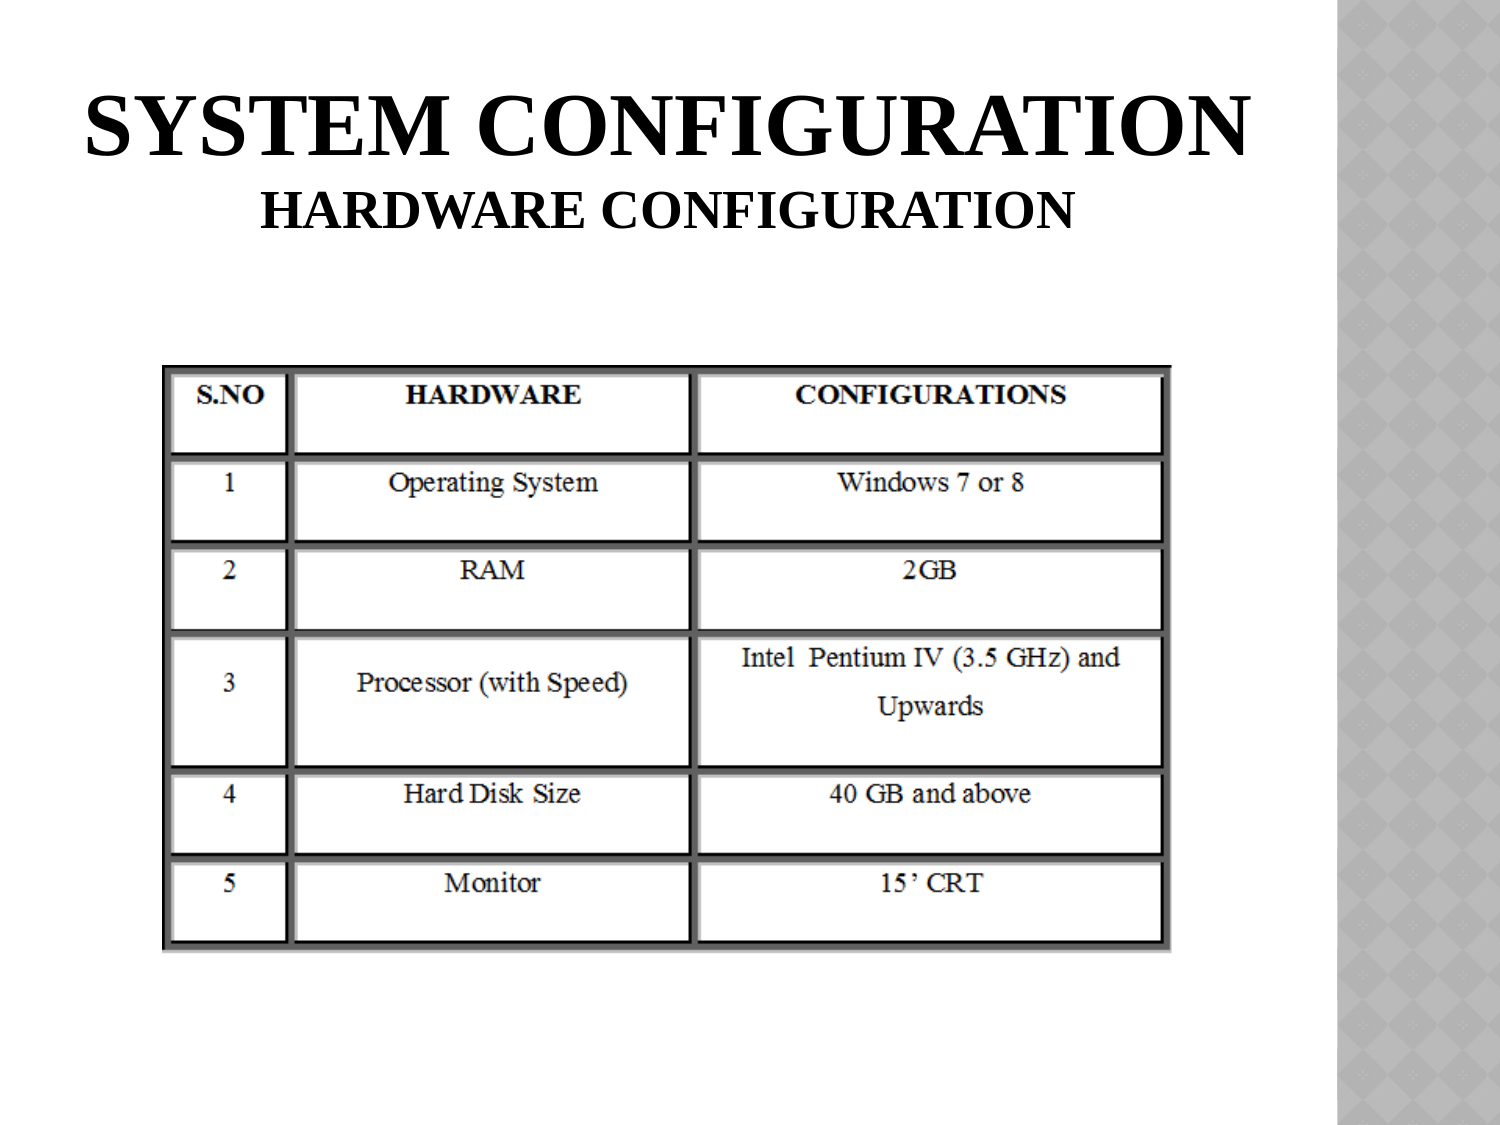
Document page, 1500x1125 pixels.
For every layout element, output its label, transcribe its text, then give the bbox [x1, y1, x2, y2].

title SYSTEM CONFIGURATION HARDWARE CONFIGURATION [75, 52, 1263, 240]
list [161, 364, 1176, 959]
